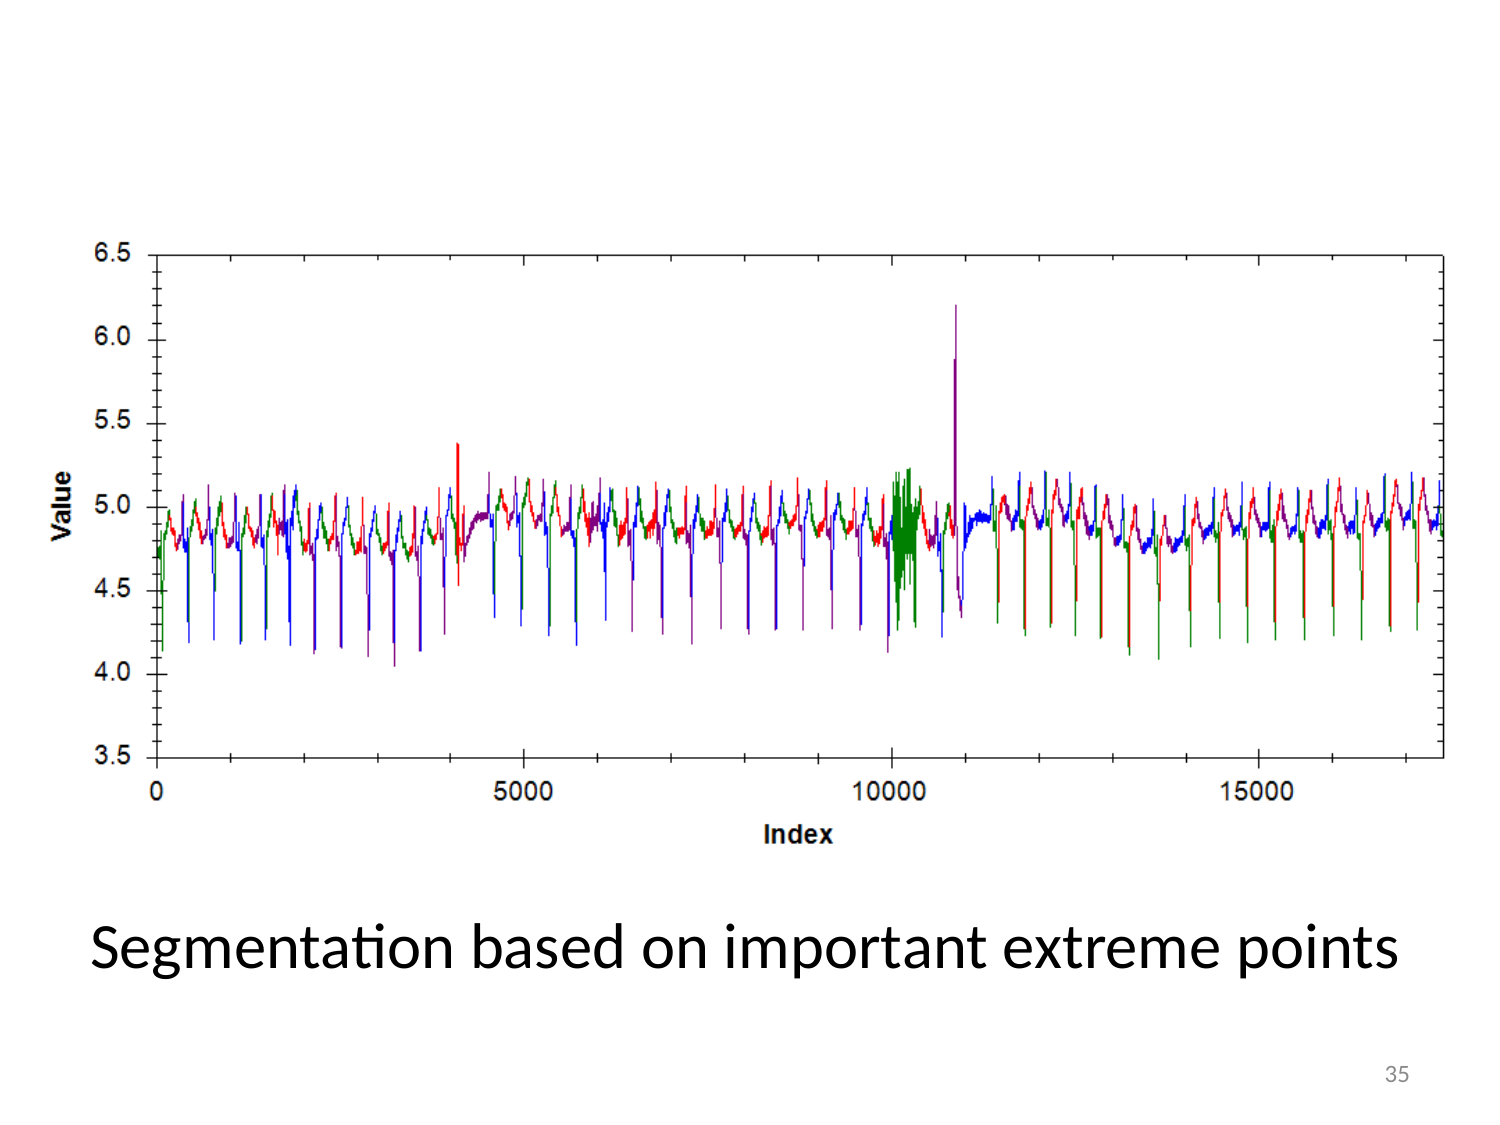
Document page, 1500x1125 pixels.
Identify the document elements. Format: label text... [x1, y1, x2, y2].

picture [37, 174, 1476, 848]
list Segmentation based on important extreme points [75, 857, 1425, 1005]
slide_number 35 [1074, 1042, 1425, 1103]
